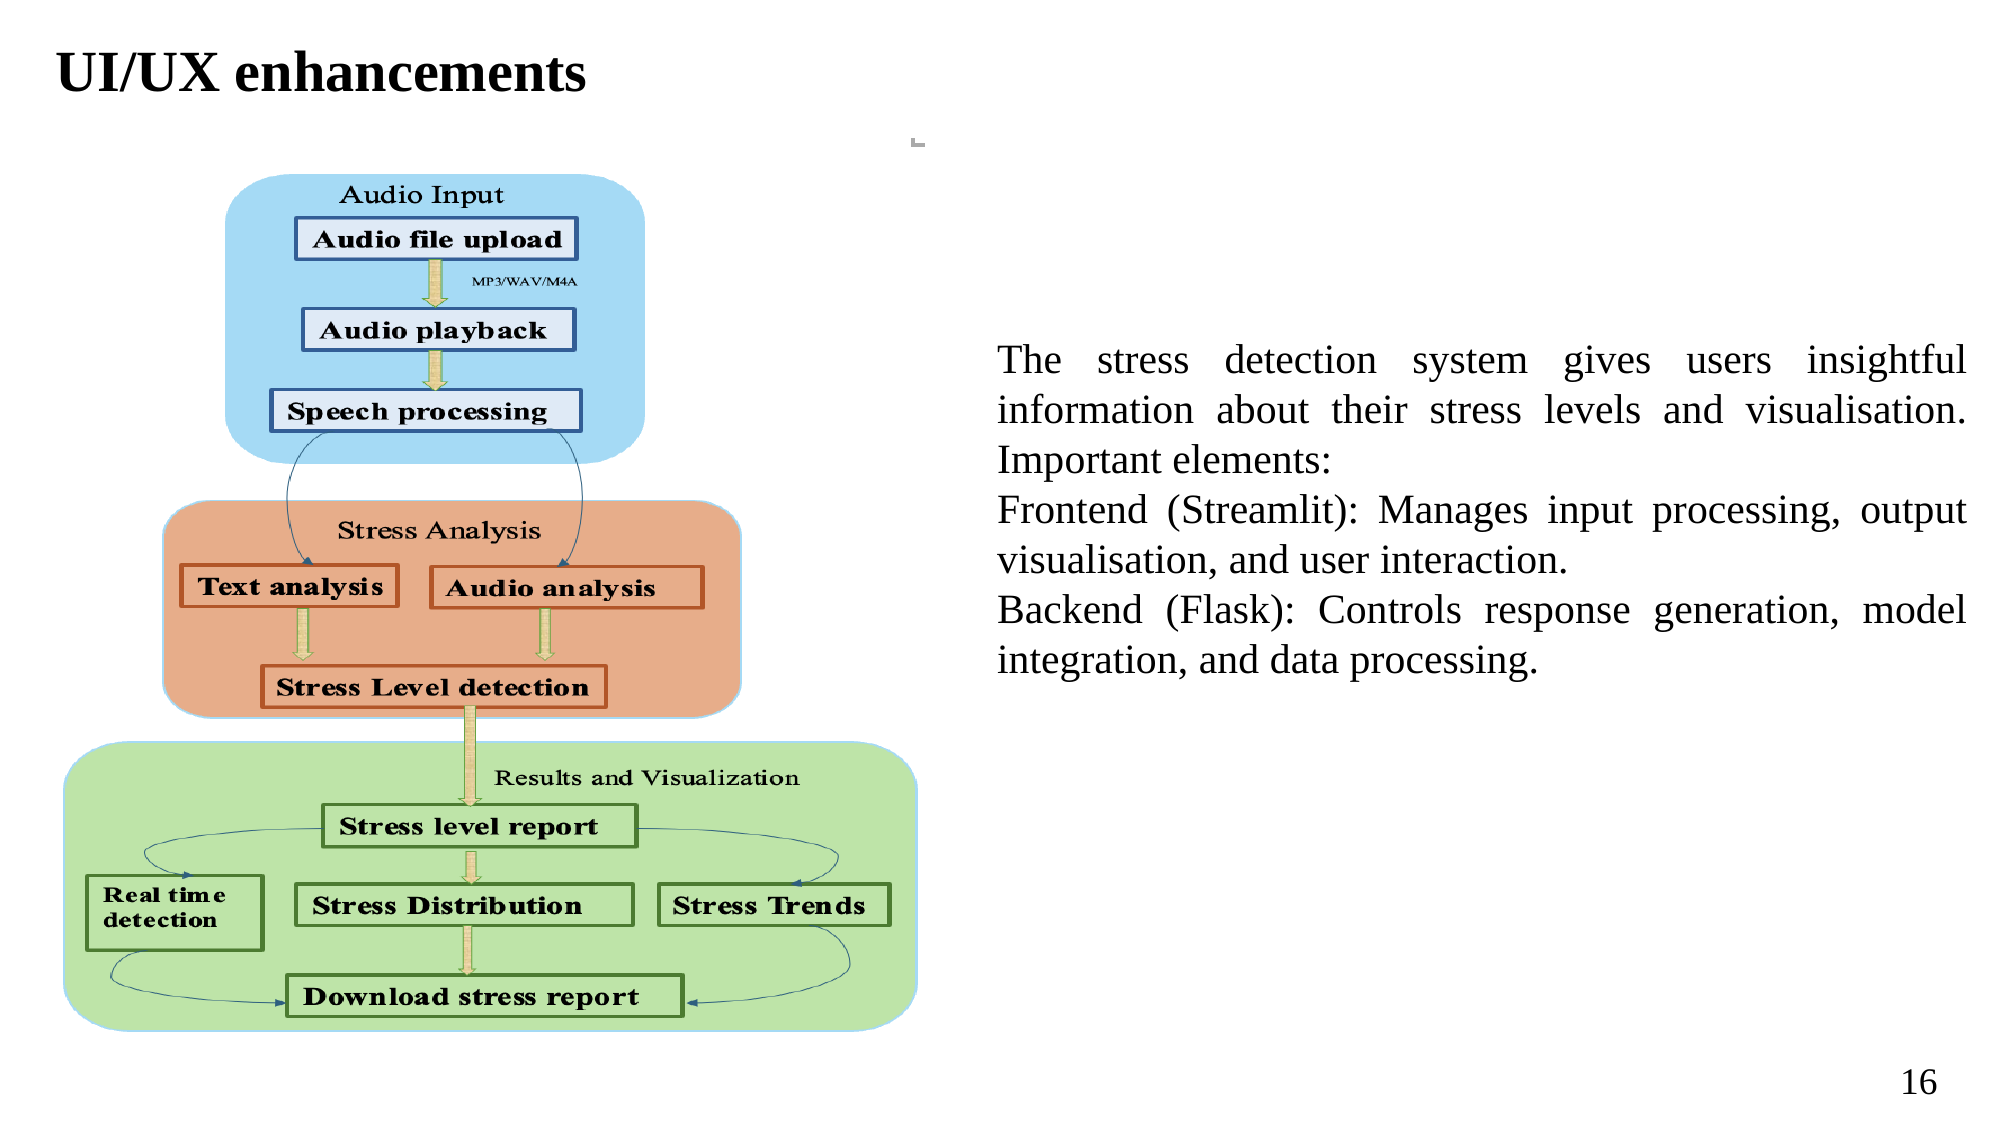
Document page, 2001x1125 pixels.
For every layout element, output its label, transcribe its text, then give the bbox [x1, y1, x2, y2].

text_box UI/UX enhancements [40, 25, 1042, 111]
text_box The stress detection system gives users insightful information about their stress levels and visualisation. Important elements: Frontend (Streamlit): Manages input processing, output visualisation, and user interaction. Backend (Flask): Controls response generation, model integration, and data processing. [982, 324, 1983, 690]
text_box 16 [1885, 1004, 1983, 1110]
picture [40, 137, 926, 1039]
